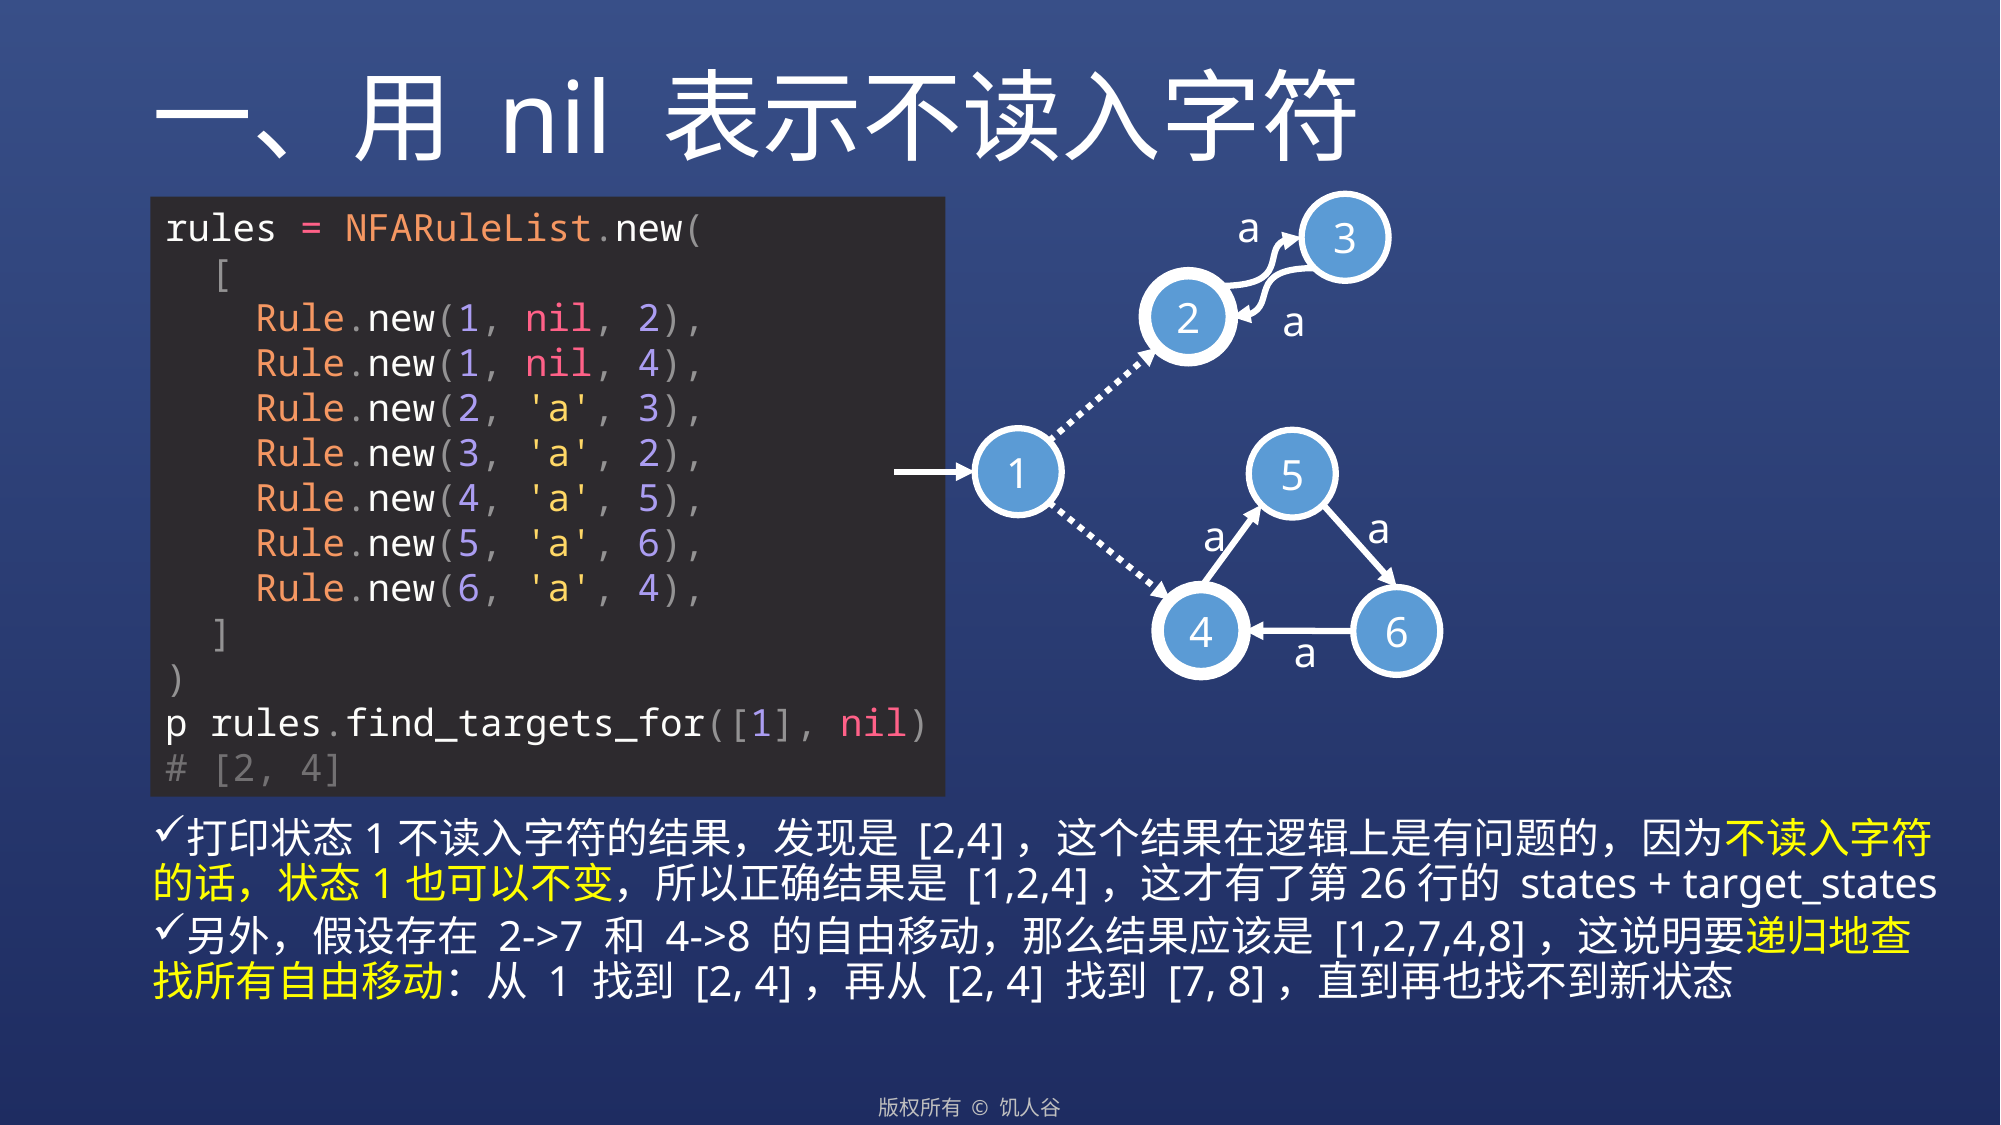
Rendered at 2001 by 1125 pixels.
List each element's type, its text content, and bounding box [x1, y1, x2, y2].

title 一、用 nil 表示不读入字符 [137, 59, 1863, 184]
list 打印状态1不读入字符的结果，发现是 [2,4]，这个结果在逻辑上是有问题的，因为不读入字符的话，状态1也可以不变，所以正确结果是 [1,2,4]，这才有了第26行的 states + target_states 另外，假设存在 2->7 和 4->8 的自由移动，那么结果应该是 [1,2,7,4,8]，这说明要递归地查找所有自由移动：从 1 找到 [2, 4]，再从 [2, 4] 找到 [7, 8]，直到再也找不到新状态 [137, 810, 1969, 1090]
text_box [894, 193, 1441, 685]
text_box rules = NFARuleList.new( [ Rule.new(1, nil, 2), Rule.new(1, nil, 4), Rule.new(2, 'a', 3), Rule.new(3, 'a', 2), Rule.new(4, 'a', 5), Rule.new(5, 'a', 6), Rule.new(6, 'a', 4), ] ) p rules.find_targets_for([1], nil) # [2, 4] [150, 196, 946, 797]
